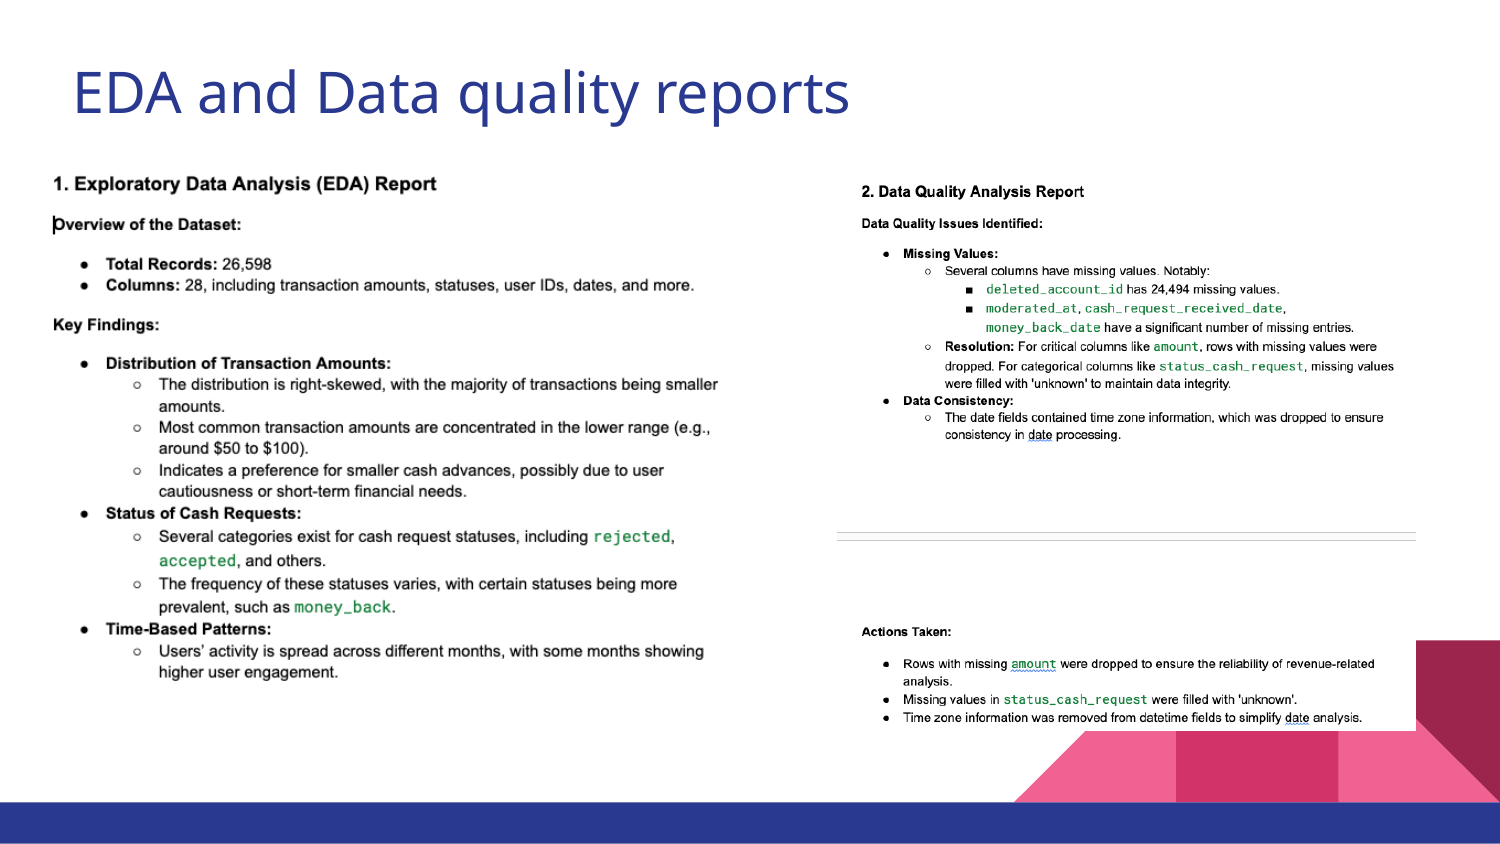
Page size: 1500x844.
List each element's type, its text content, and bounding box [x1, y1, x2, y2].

title EDA and Data quality reports [57, 41, 1211, 141]
picture [837, 164, 1417, 731]
picture [0, 164, 750, 694]
